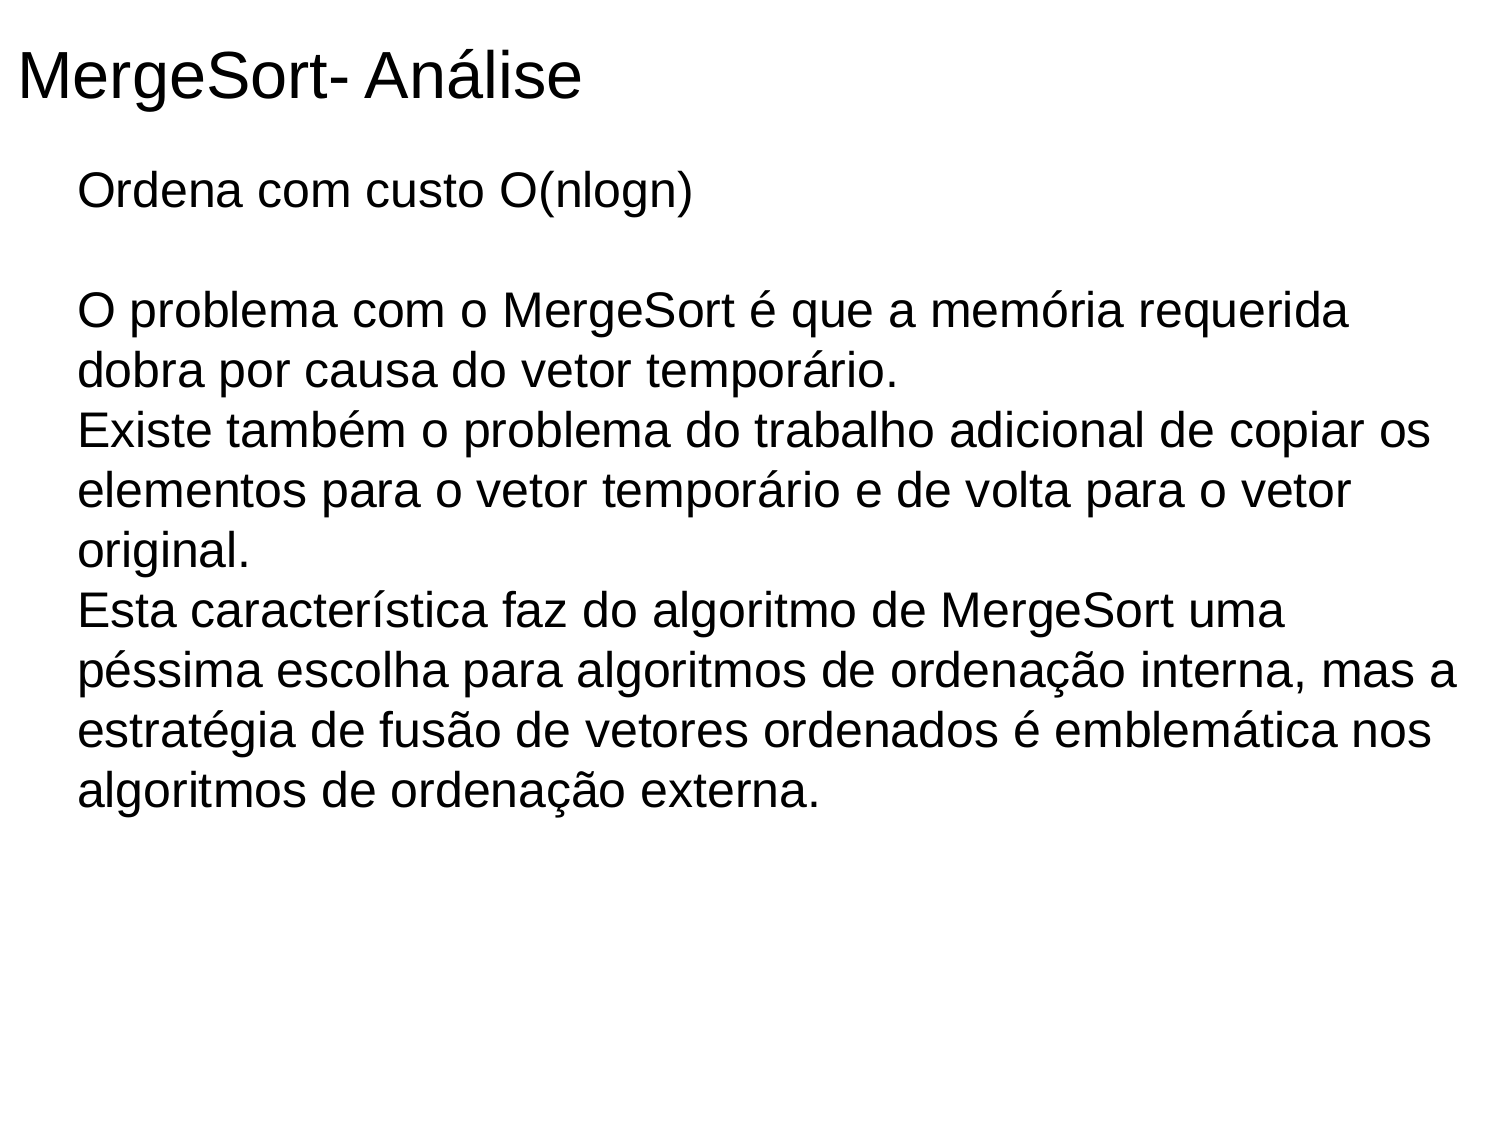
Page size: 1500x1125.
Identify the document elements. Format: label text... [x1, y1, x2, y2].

text_box Ordena com custo O(nlogn) O problema com o MergeSort é que a memória requerida dobra por causa do vetor temporário. Existe também o problema do trabalho adicional de copiar os elementos para o vetor temporário e de volta para o vetor original. Esta característica faz do algoritmo de MergeSort uma péssima escolha para algoritmos de ordenação interna, mas a estratégia de fusão de vetores ordenados é emblemática nos algoritmos de ordenação externa. [62, 149, 1500, 885]
text_box MergeSort- Análise [2, 24, 599, 120]
